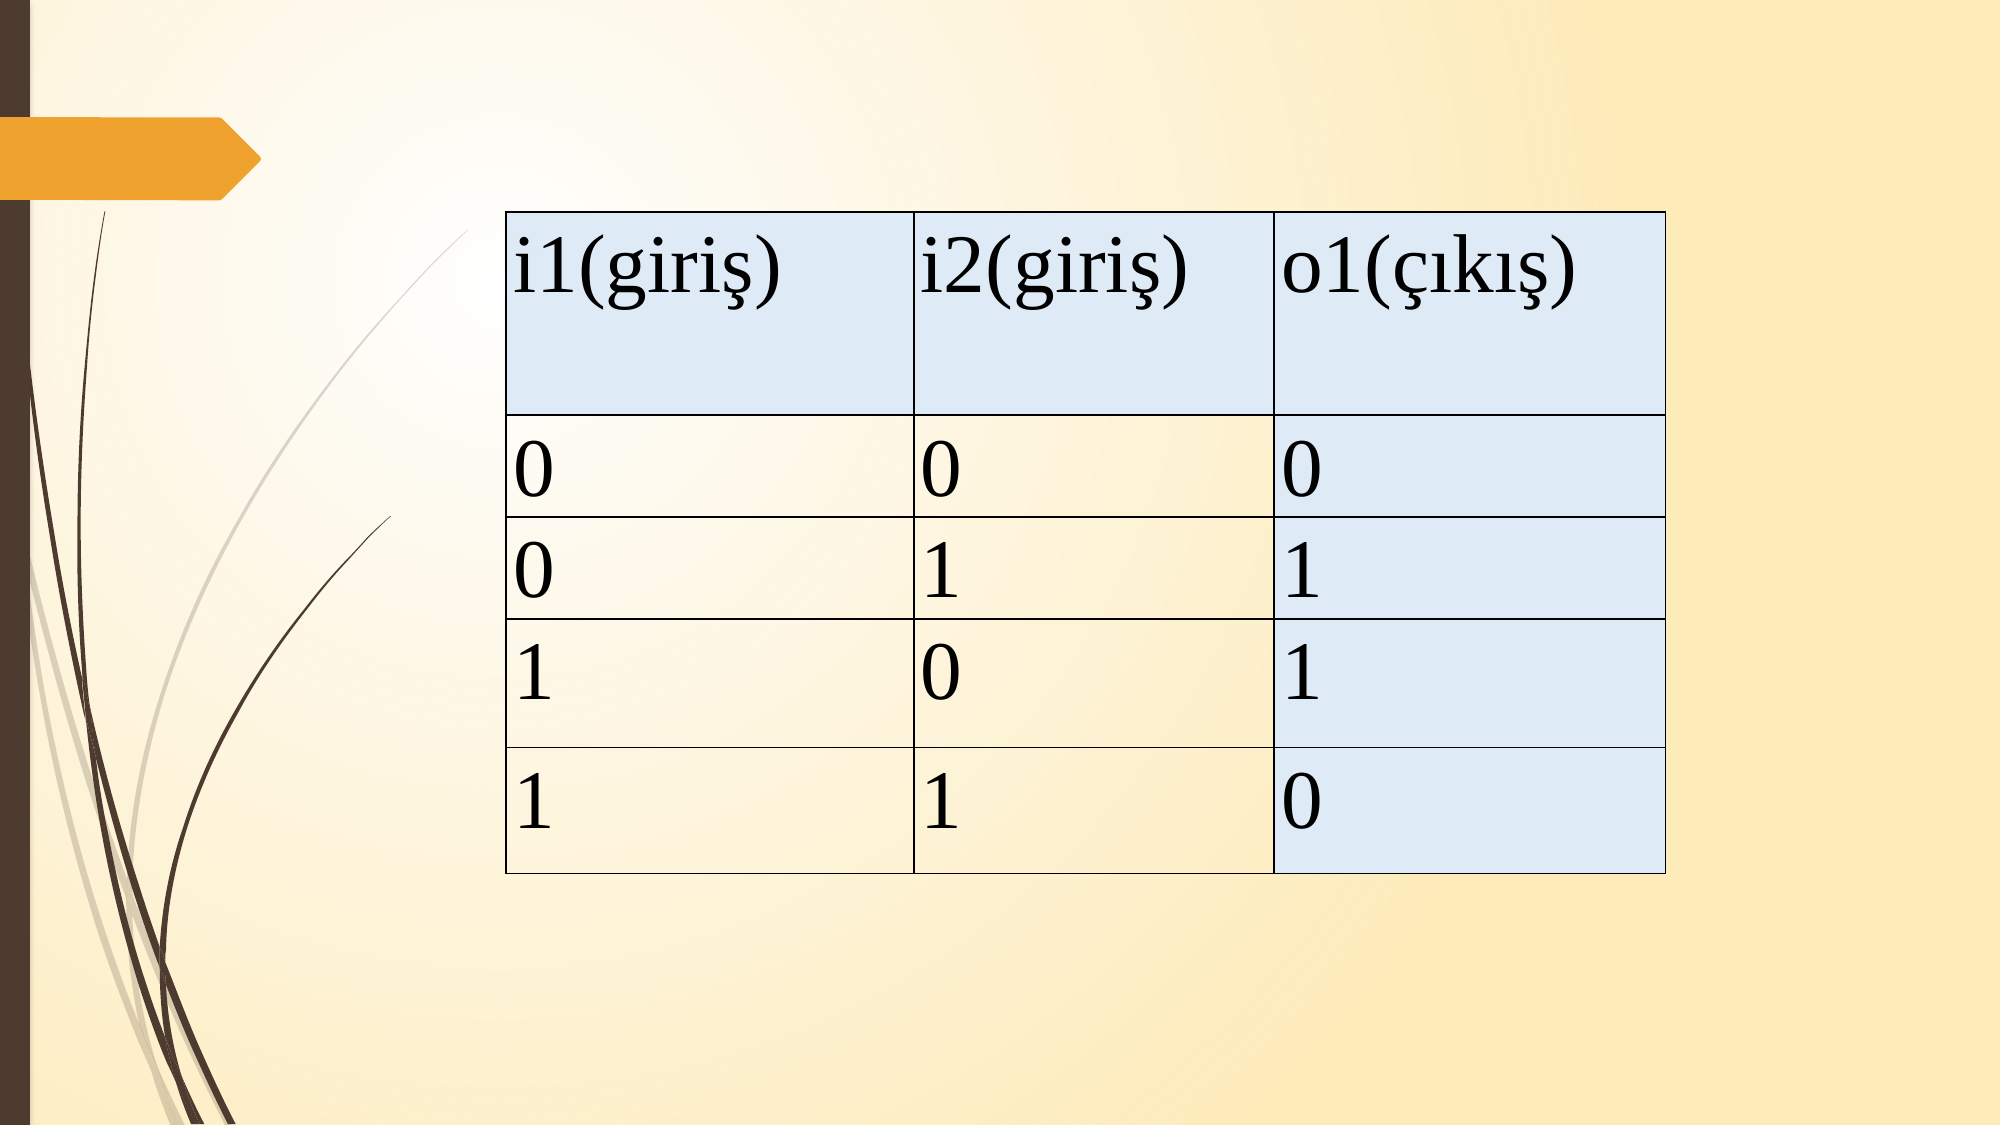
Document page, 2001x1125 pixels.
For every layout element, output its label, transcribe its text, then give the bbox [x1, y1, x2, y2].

table_cell 0 [915, 620, 1273, 747]
table_cell 1 [915, 518, 1273, 618]
table_cell 1 [507, 620, 913, 747]
table_header i2(giriş) [915, 213, 1273, 414]
table_header o1(çıkış) [1275, 213, 1665, 414]
table_cell 0 [1275, 416, 1665, 516]
table_cell 1 [915, 748, 1273, 873]
table_cell 0 [507, 518, 913, 618]
table_header i1(giriş) [507, 213, 913, 414]
table_cell 1 [1275, 620, 1665, 747]
table_cell 0 [915, 416, 1273, 516]
table_cell 1 [1275, 518, 1665, 618]
table_cell 0 [1275, 748, 1665, 873]
table_cell 1 [507, 748, 913, 873]
table_cell 0 [507, 416, 913, 516]
